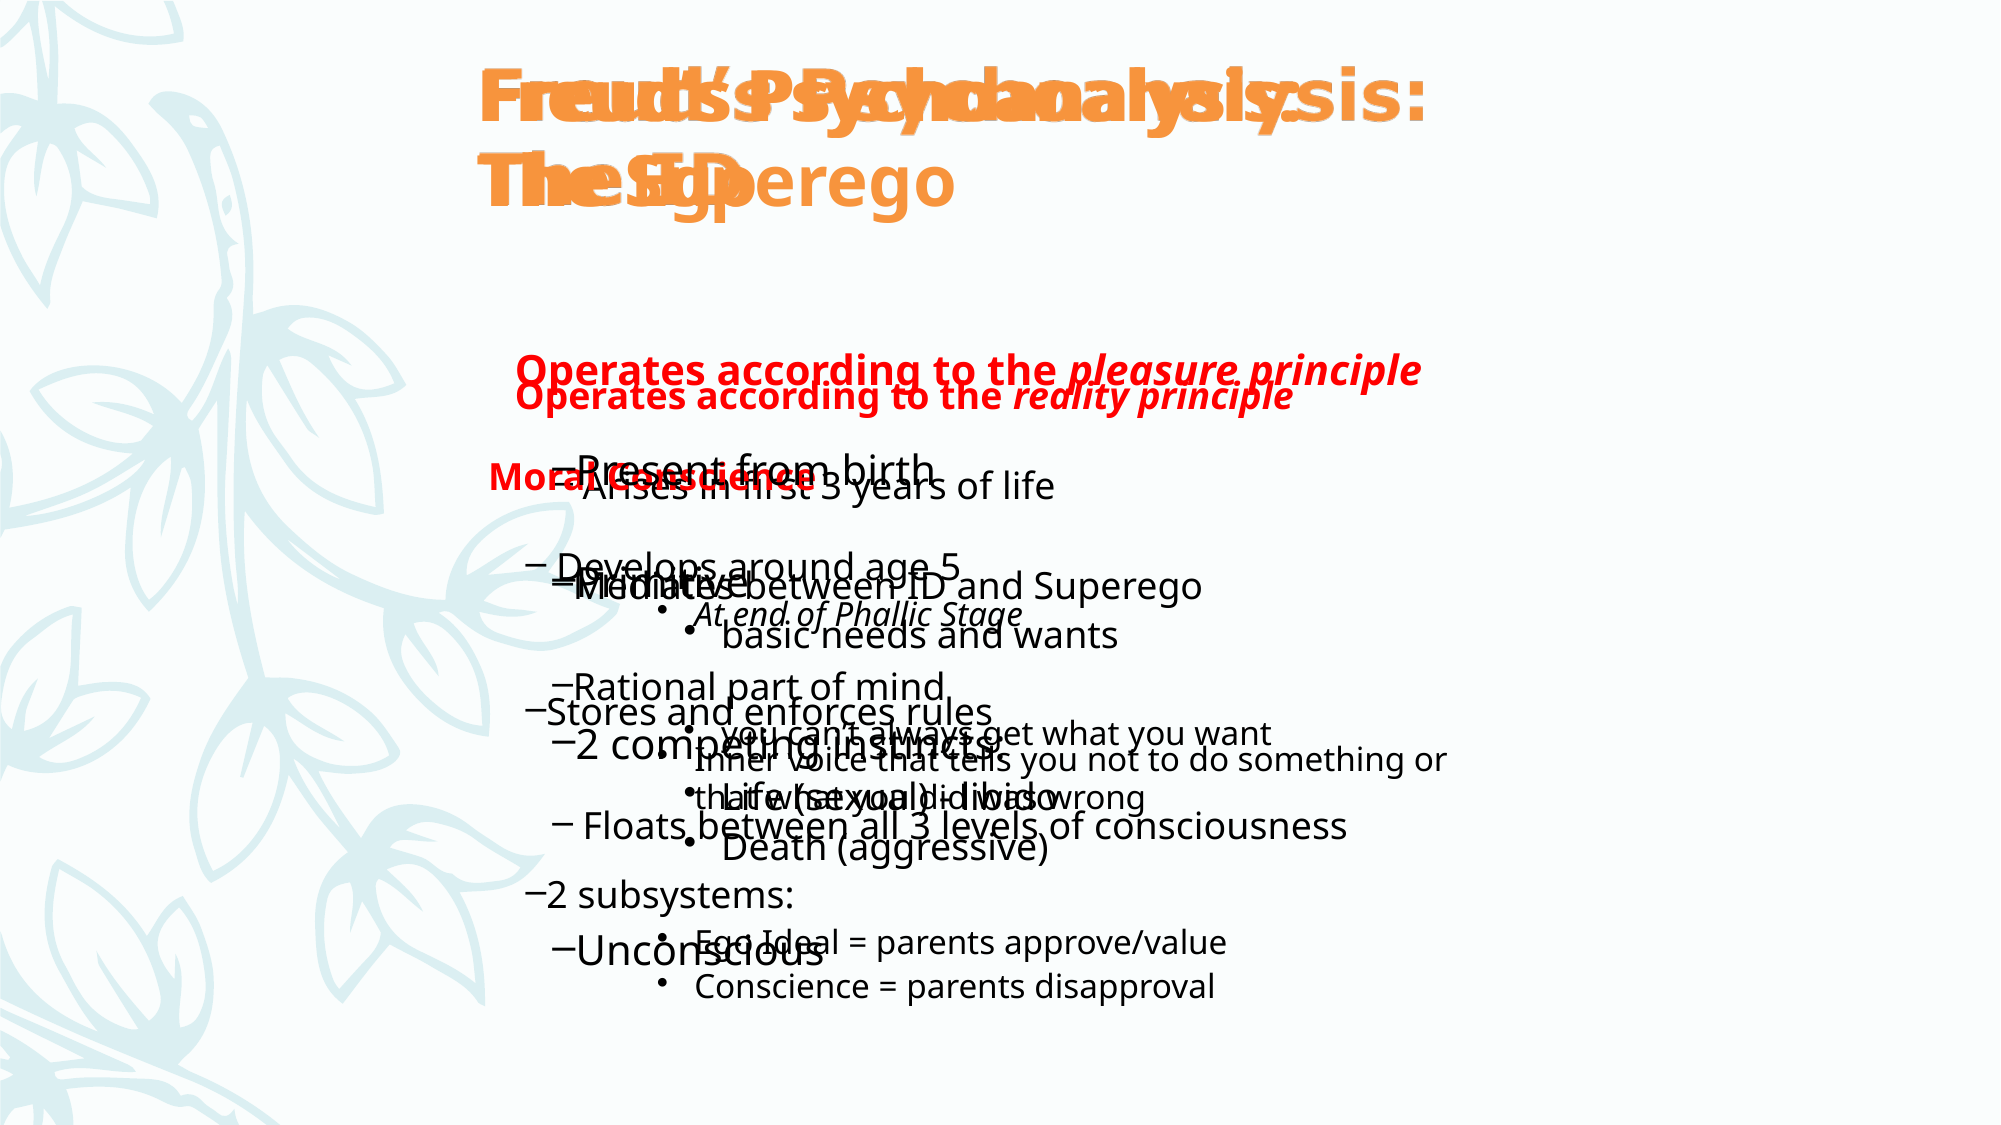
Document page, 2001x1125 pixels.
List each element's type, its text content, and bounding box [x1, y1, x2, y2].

text_box Moral Conscience Develops around age 5 At end of Phallic Stage Stores and enforces rules Inner voice that tells you not to do something or that what you did was wrong 2 subsystems: Ego Ideal = parents approve/value Conscience = parents disapproval [473, 453, 1474, 1014]
text_box Operates according to the pleasure principle Present from birth Primitive basic needs and wants 2 competing instincts: Life (sexual) - libido Death (aggressive) Unconscious [500, 344, 1500, 983]
picture [434, 27, 1474, 263]
